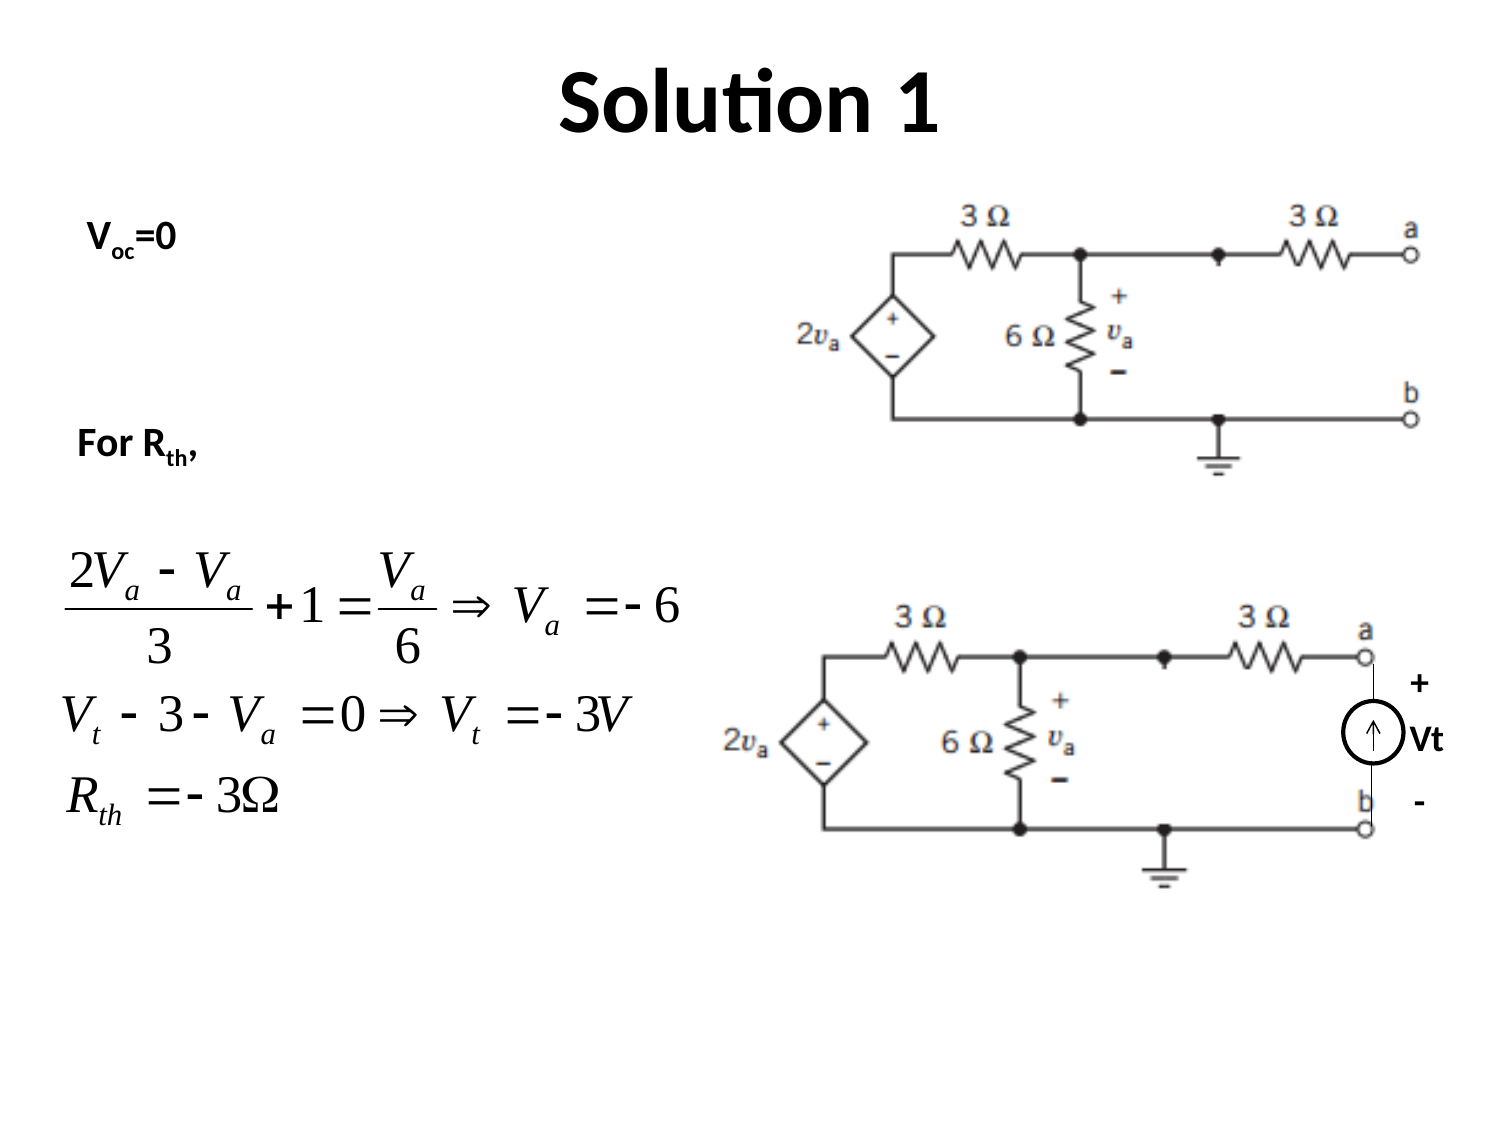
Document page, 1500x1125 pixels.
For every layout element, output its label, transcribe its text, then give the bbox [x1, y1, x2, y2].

text_box Voc=0 For Rth, [62, 200, 488, 479]
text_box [56, 537, 688, 838]
title Solution 1 [75, 1, 1425, 190]
picture [738, 175, 1463, 488]
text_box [661, 574, 1463, 902]
